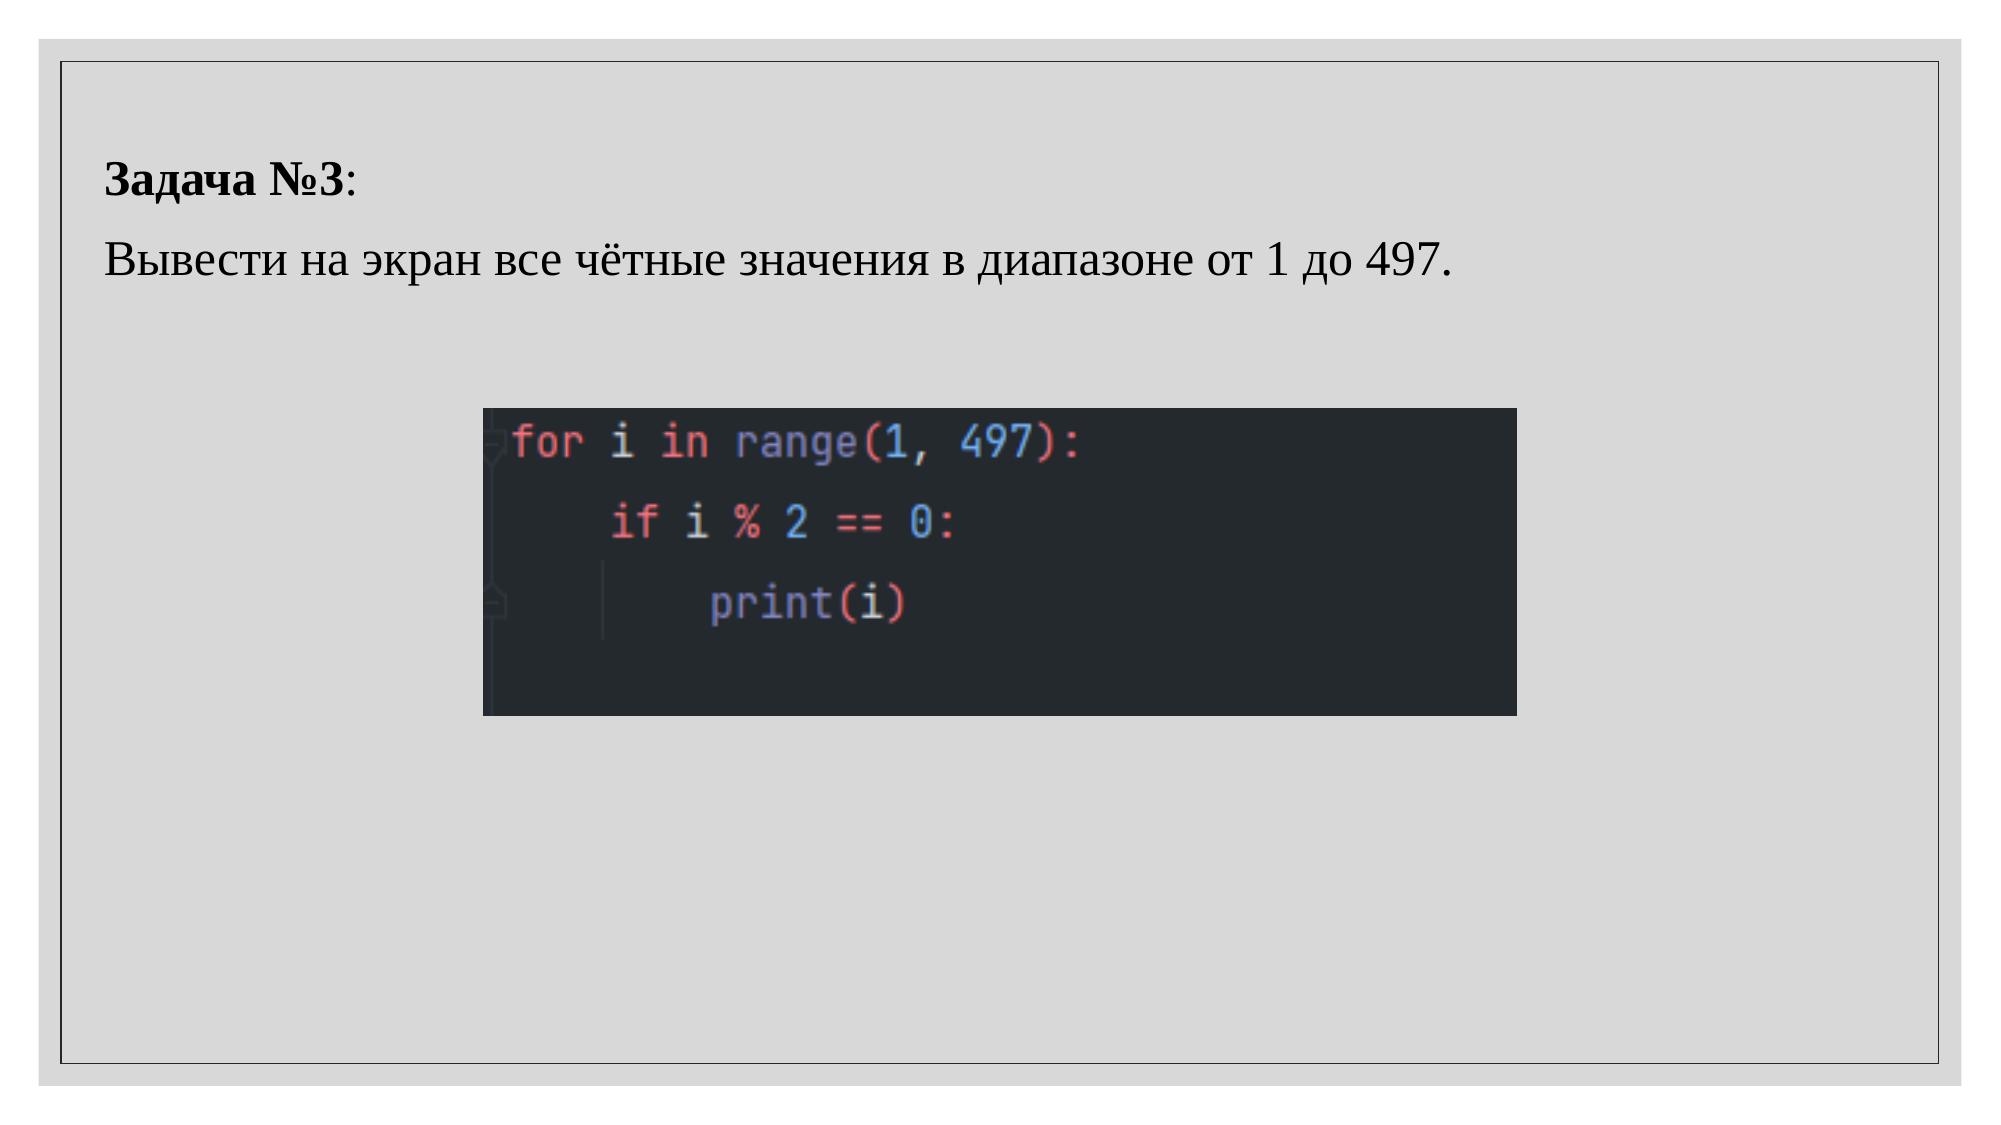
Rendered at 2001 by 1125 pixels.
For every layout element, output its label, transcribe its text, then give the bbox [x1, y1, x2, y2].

text_box Задача №3: Вывести на экран все чётные значения в диапазоне от 1 до 497. [96, 137, 1805, 294]
picture [483, 408, 1517, 717]
